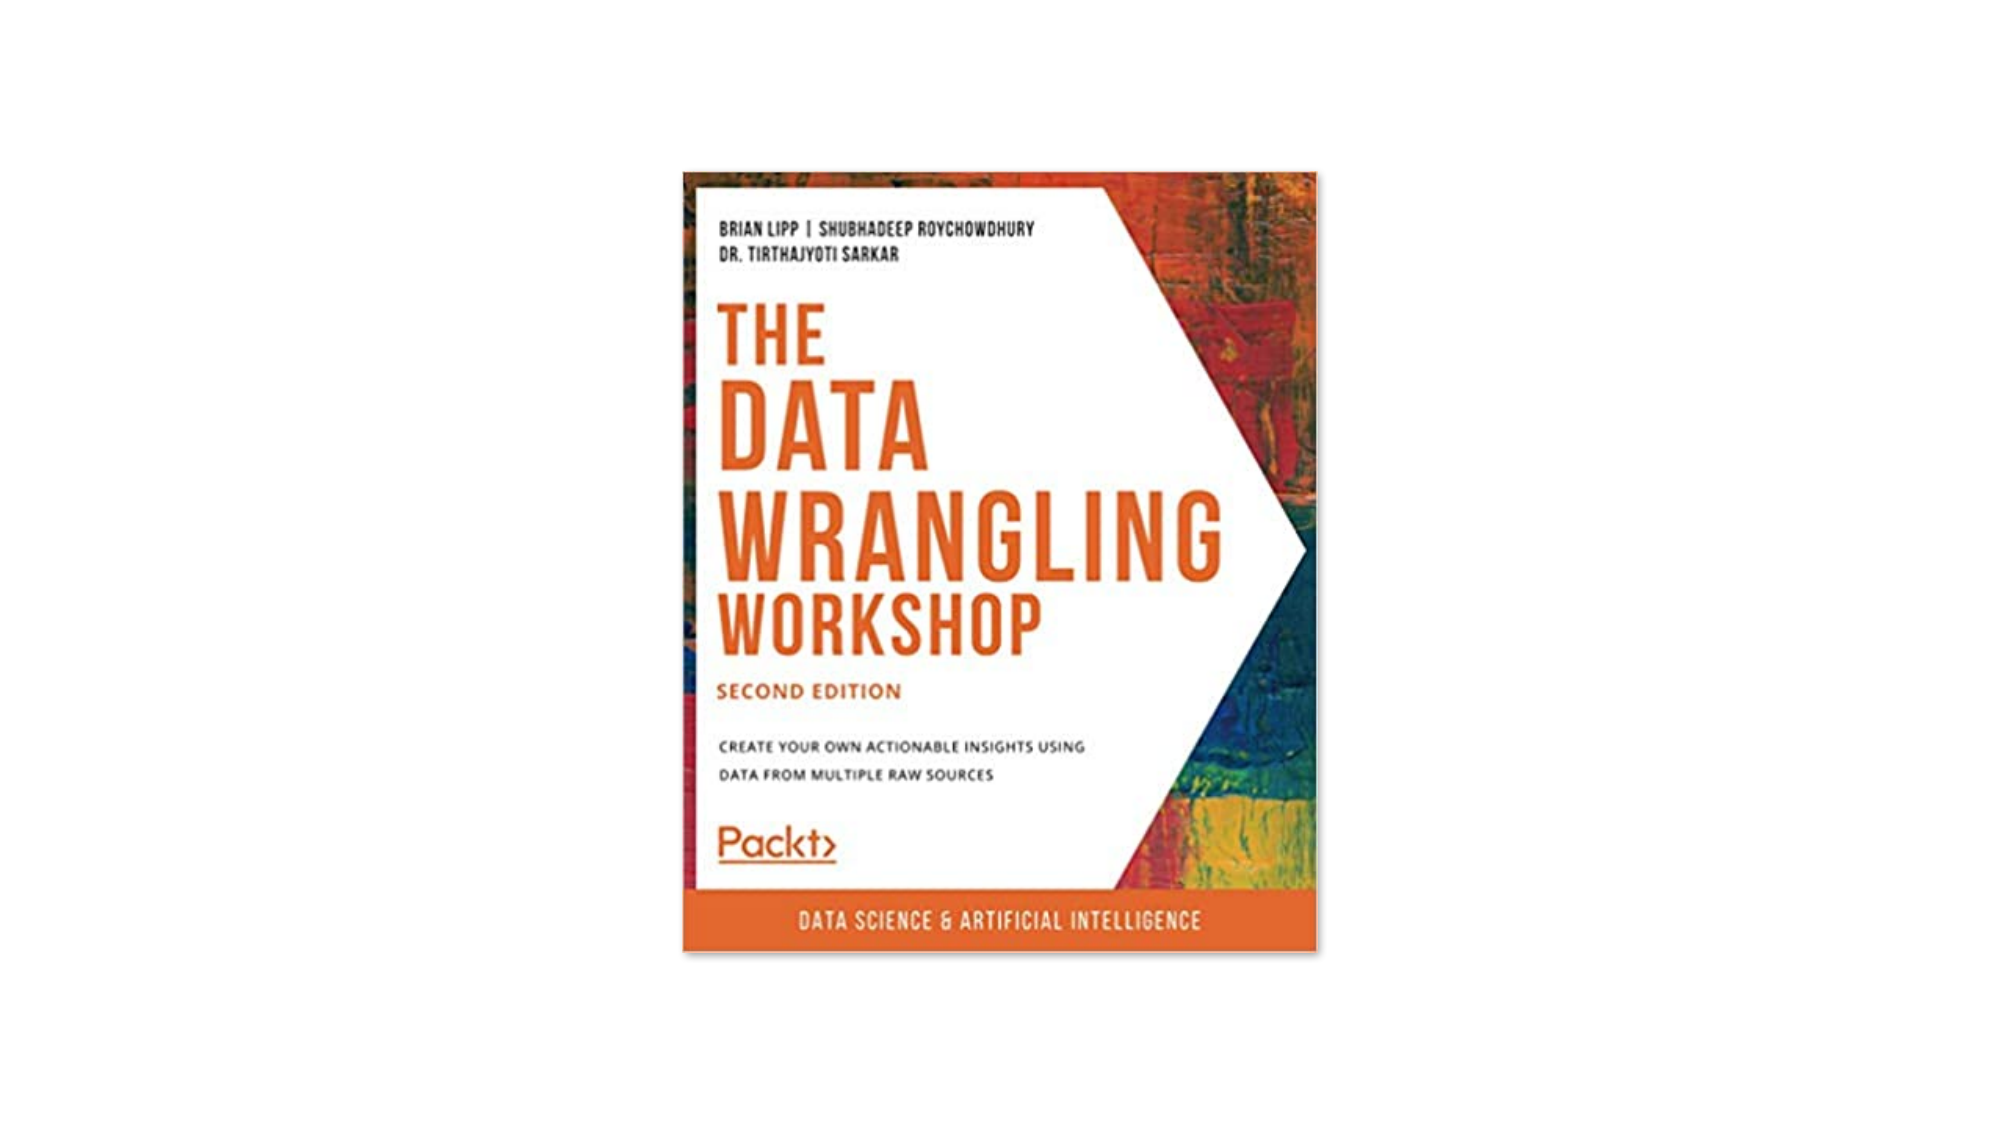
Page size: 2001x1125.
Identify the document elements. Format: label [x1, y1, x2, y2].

picture [682, 171, 1318, 954]
